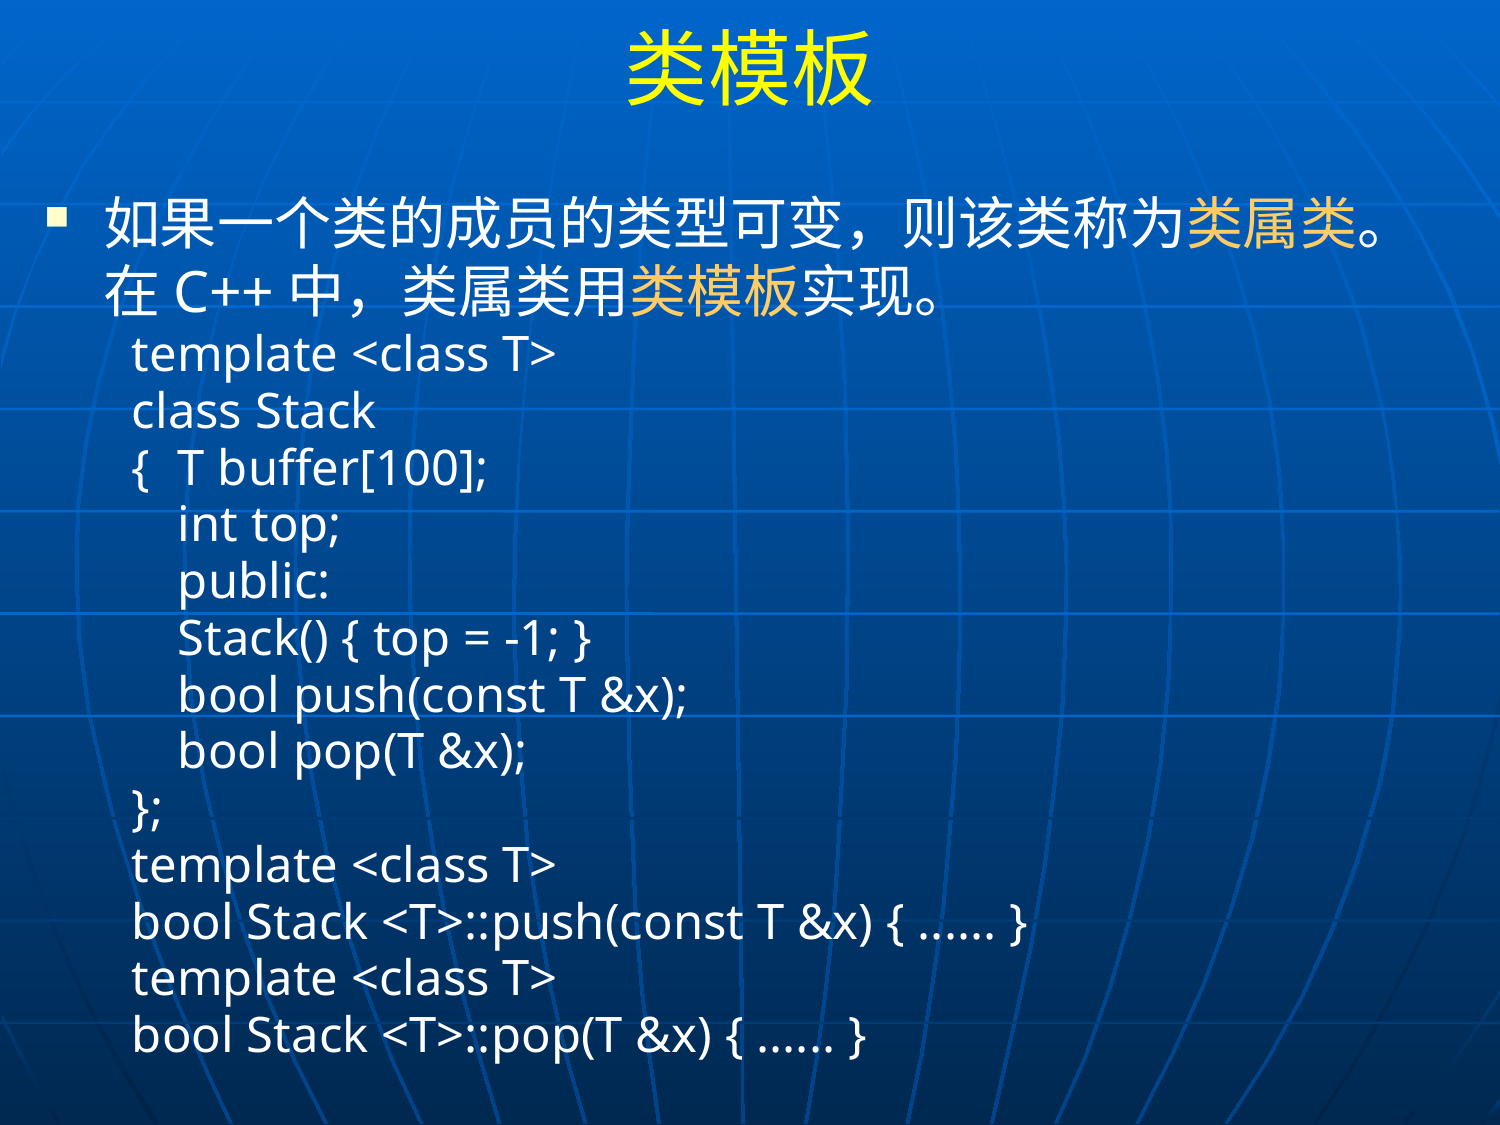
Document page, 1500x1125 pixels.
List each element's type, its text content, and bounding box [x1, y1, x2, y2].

title 类模板 [74, 6, 1426, 127]
list 如果一个类的成员的类型可变，则该类称为类属类。在C++中，类属类用类模板实现。 template <class T> class Stack { T buffer[100]; int top; public: Stack() { top = -1; } bool push(const T &x); bool pop(T &x); }; template <class T> bool Stack <T>::push(const T &x) { ...... } template <class T> bool Stack <T>::pop(T &x) { ...... } [29, 179, 1465, 1071]
